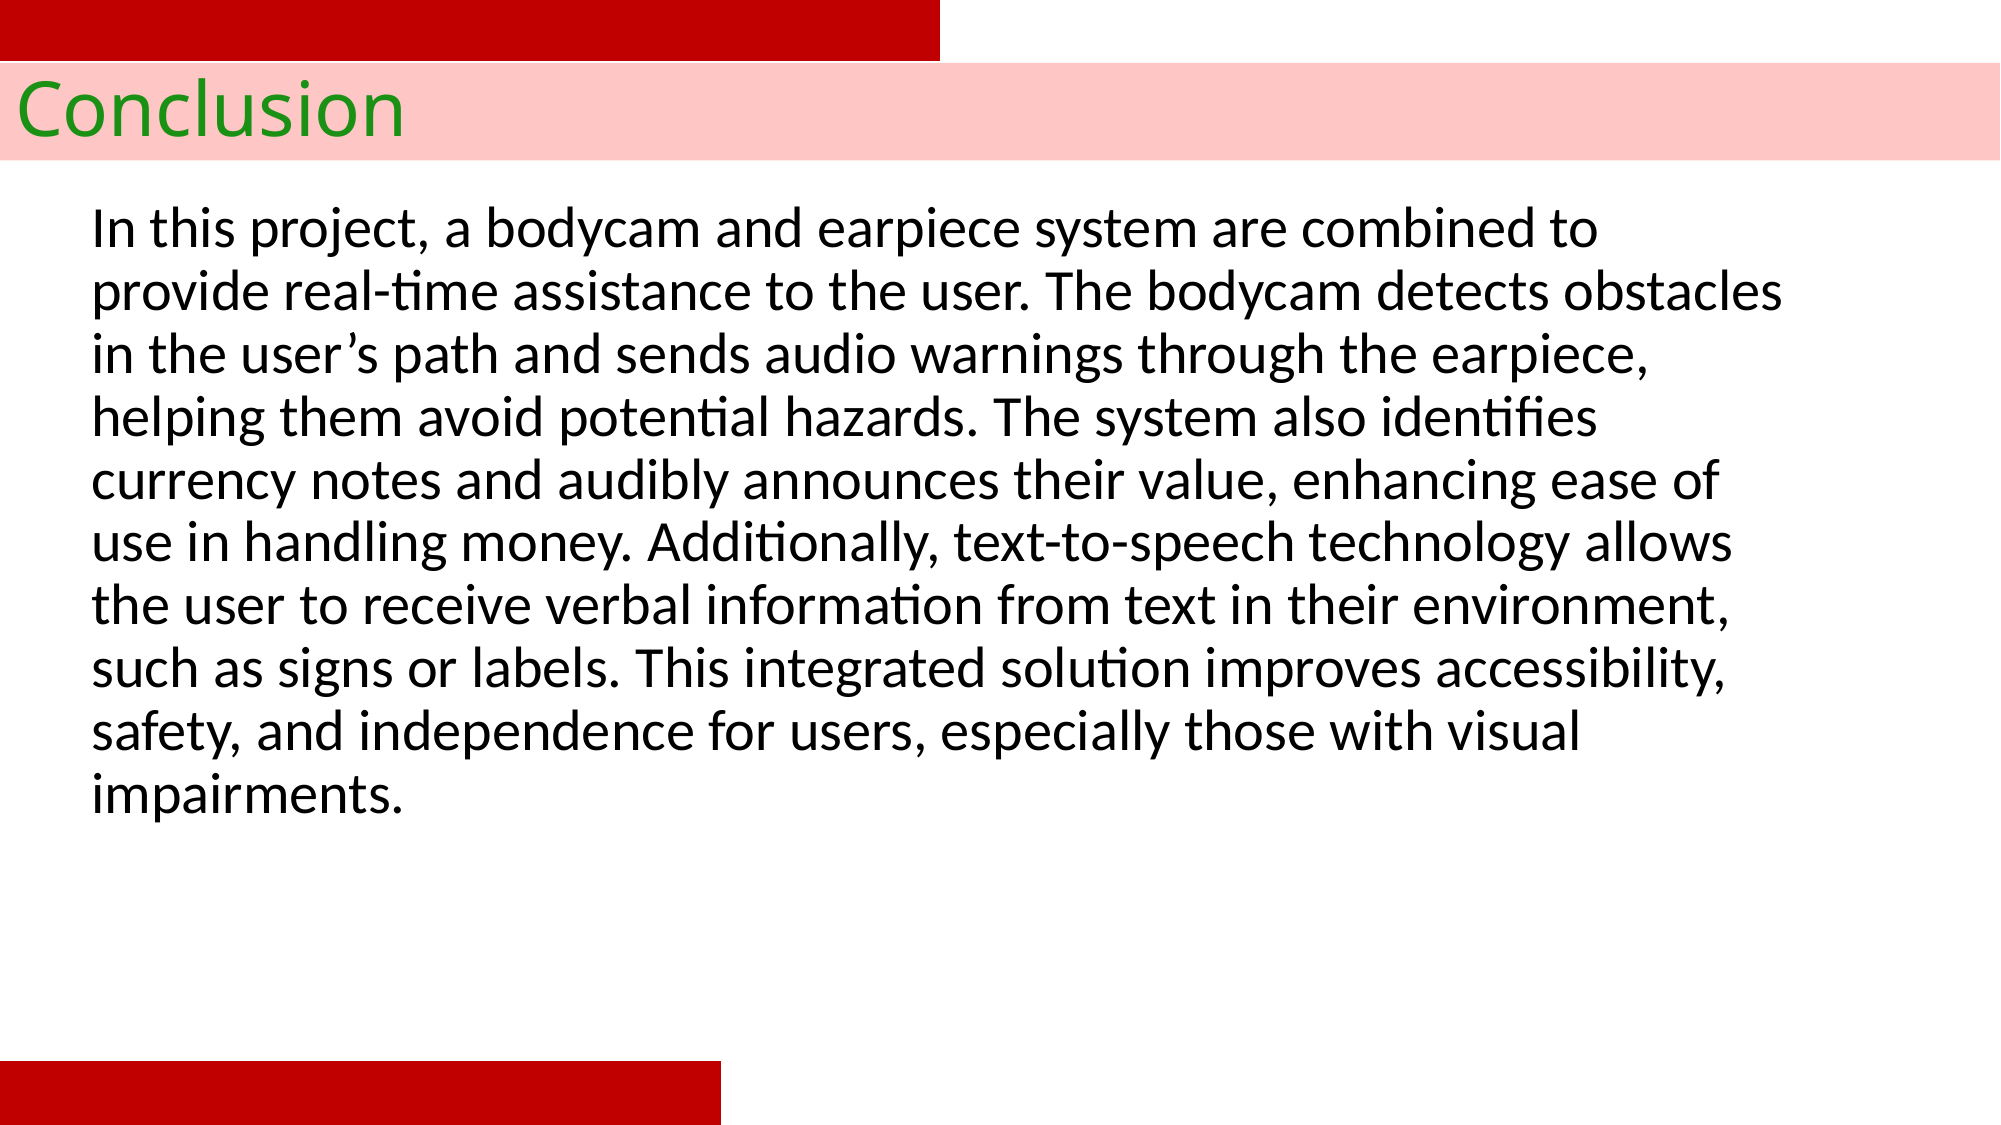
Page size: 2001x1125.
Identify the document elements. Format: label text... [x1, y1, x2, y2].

text_box [0, 0, 940, 61]
list In this project, a bodycam and earpiece system are combined to provide real-time assistance to the user. The bodycam detects obstacles in the user’s path and sends audio warnings through the earpiece, helping them avoid potential hazards. The system also identifies currency notes and audibly announces their value, enhancing ease of use in handling money. Additionally, text-to-speech technology allows the user to receive verbal information from text in their environment, such as signs or labels. This integrated solution improves accessibility, safety, and independence for users, especially those with visual impairments. [76, 189, 1802, 1001]
title Conclusion [0, 62, 2000, 161]
text_box [0, 1061, 721, 1125]
